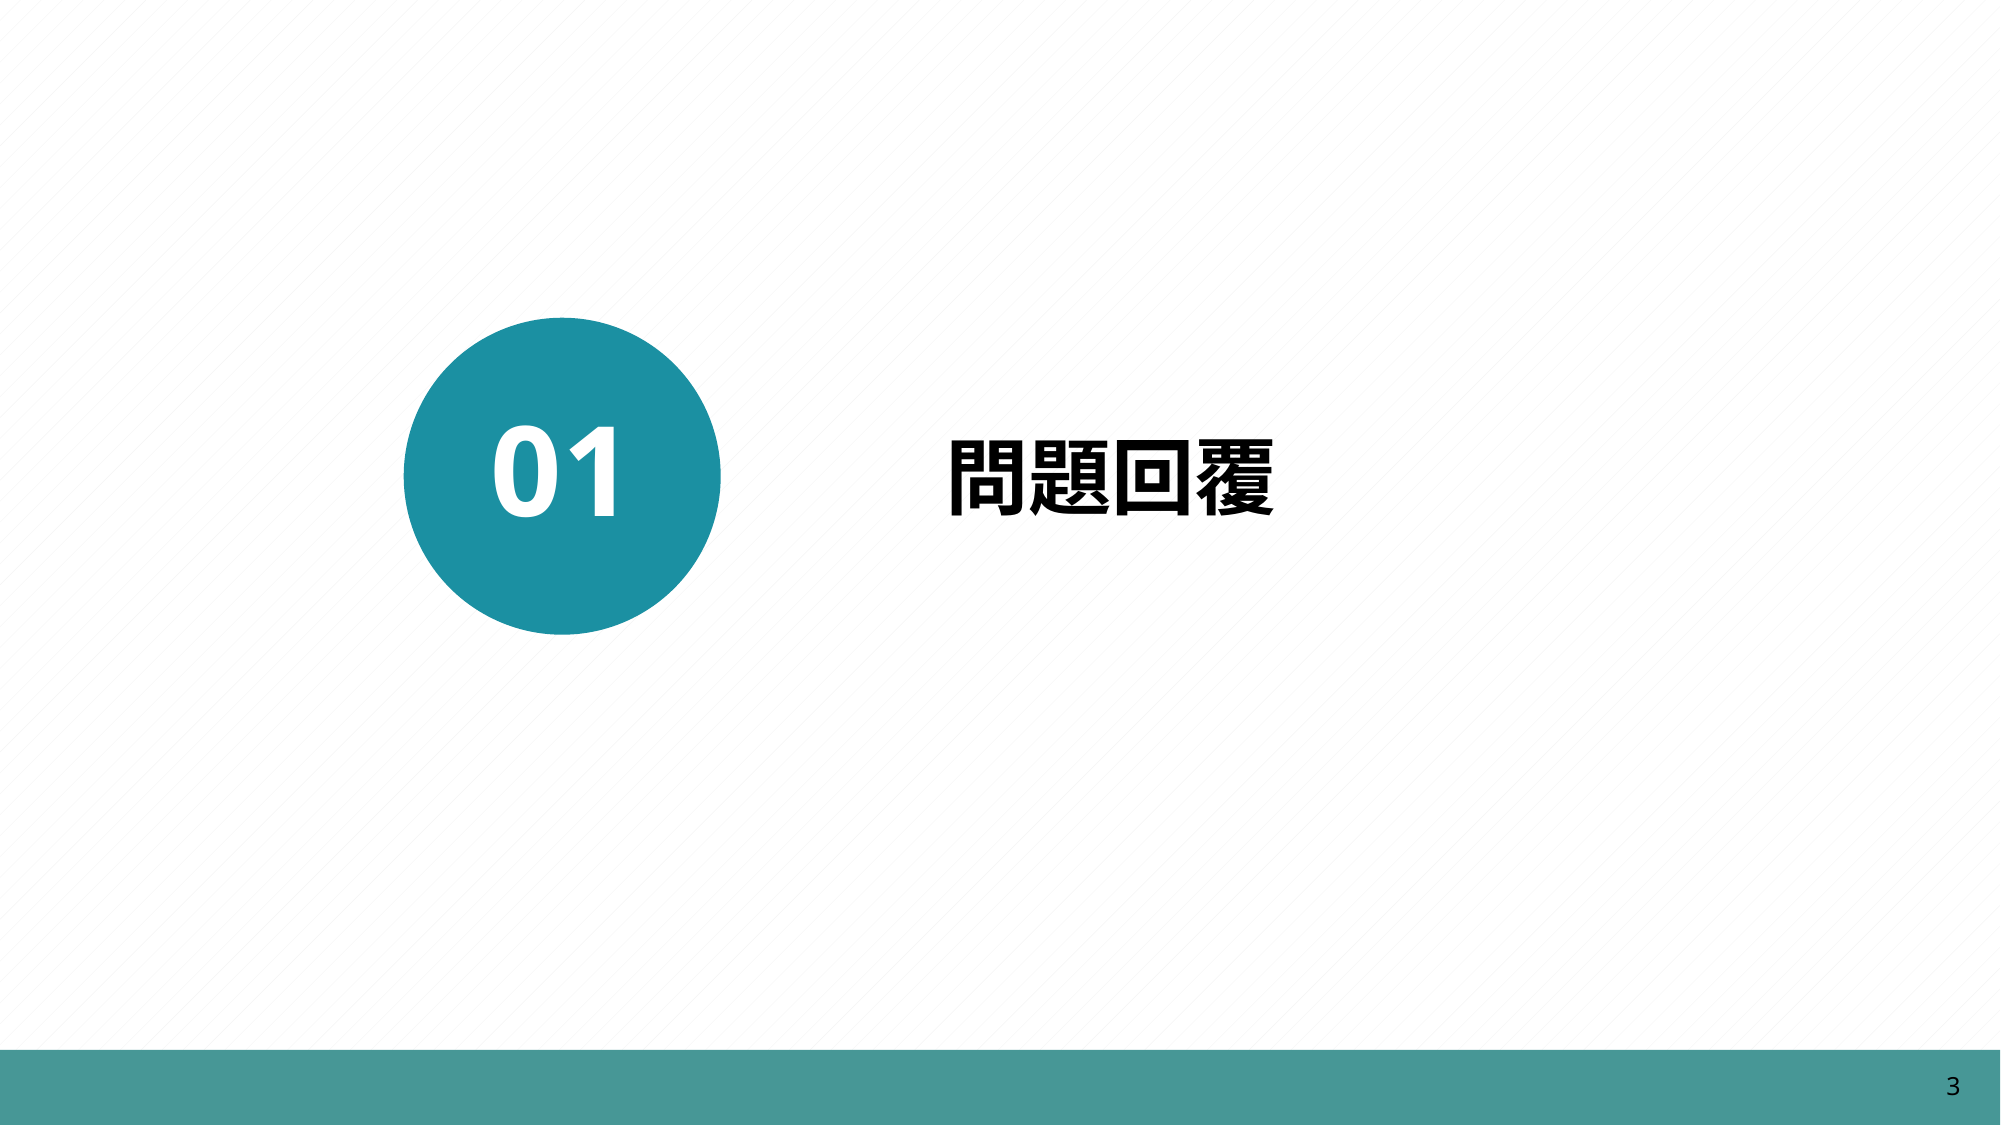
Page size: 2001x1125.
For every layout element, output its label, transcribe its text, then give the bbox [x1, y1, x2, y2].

text_box 3 [1525, 1062, 1976, 1109]
text_box 01 [402, 316, 722, 636]
text_box 問題回覆 [930, 418, 1329, 533]
